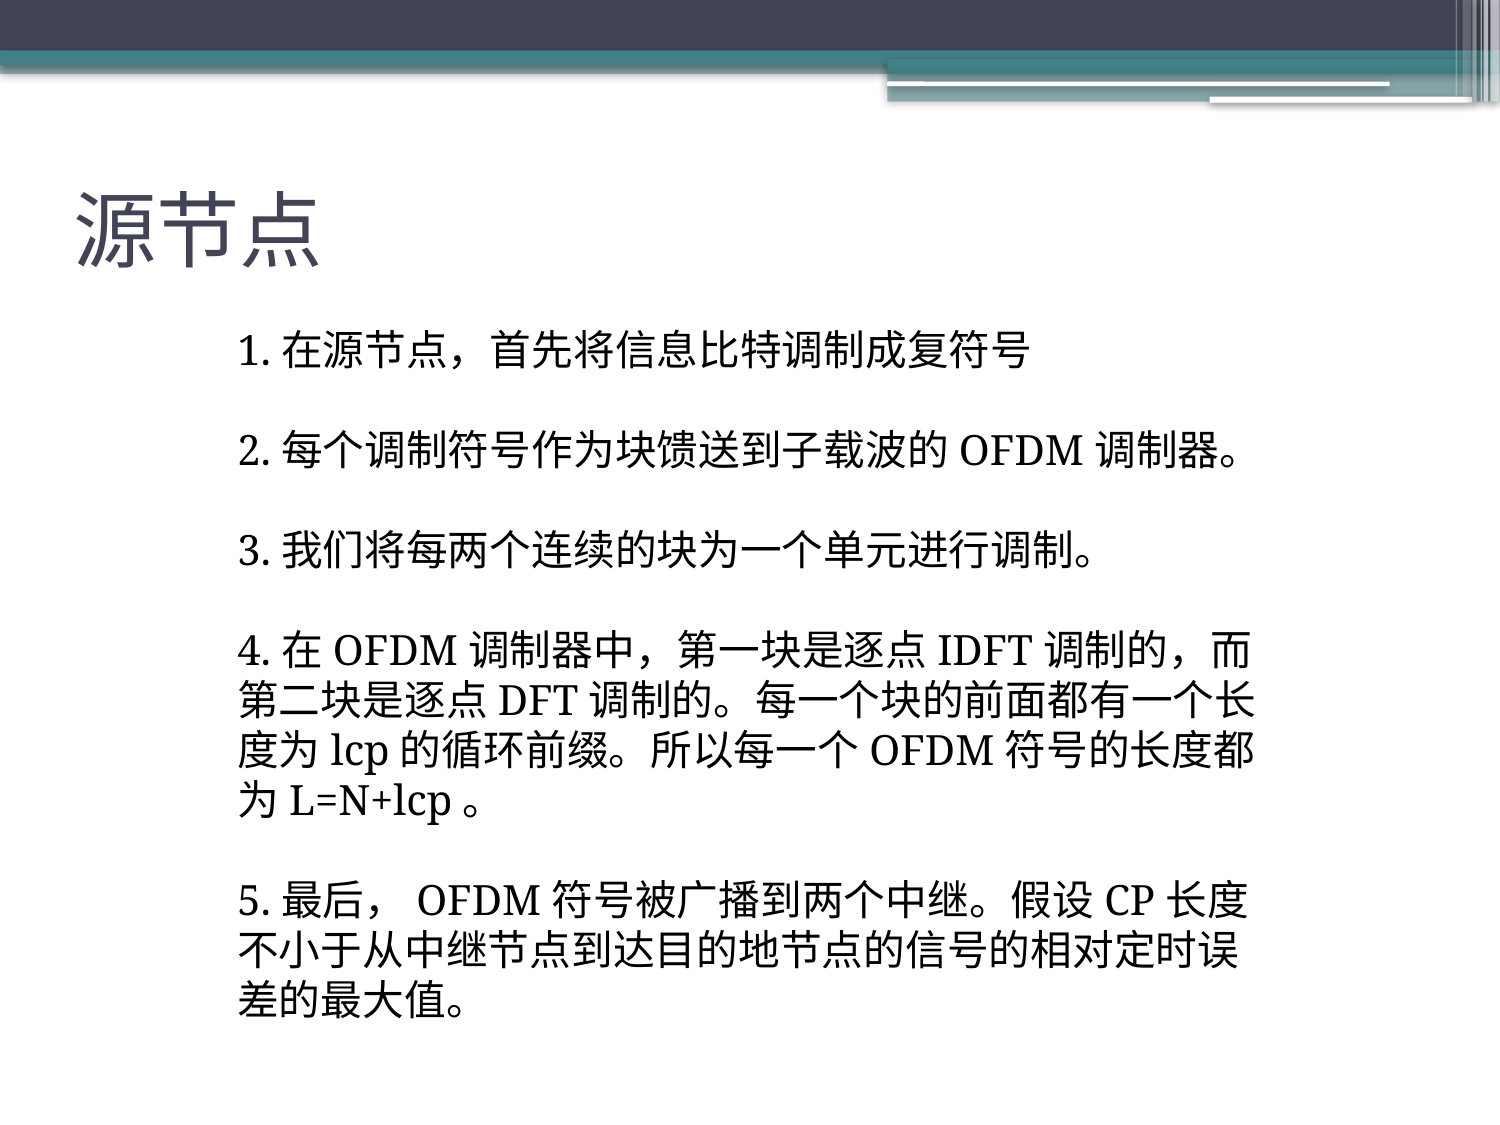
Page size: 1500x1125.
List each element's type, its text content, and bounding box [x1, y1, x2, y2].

title 源节点 [58, 140, 1409, 316]
text_box 1.在源节点，首先将信息比特调制成复符号 2.每个调制符号作为块馈送到子载波的OFDM调制器。 3.我们将每两个连续的块为一个单元进行调制。 4.在OFDM调制器中，第一块是逐点IDFT调制的，而第二块是逐点DFT调制的。每一个块的前面都有一个长度为lcp的循环前缀。所以每一个OFDM符号的长度都为L=N+lcp。 5.最后，OFDM符号被广播到两个中继。假设CP长度不小于从中继节点到达目的地节点的信号的相对定时误差的最大值。 [222, 316, 1289, 1032]
